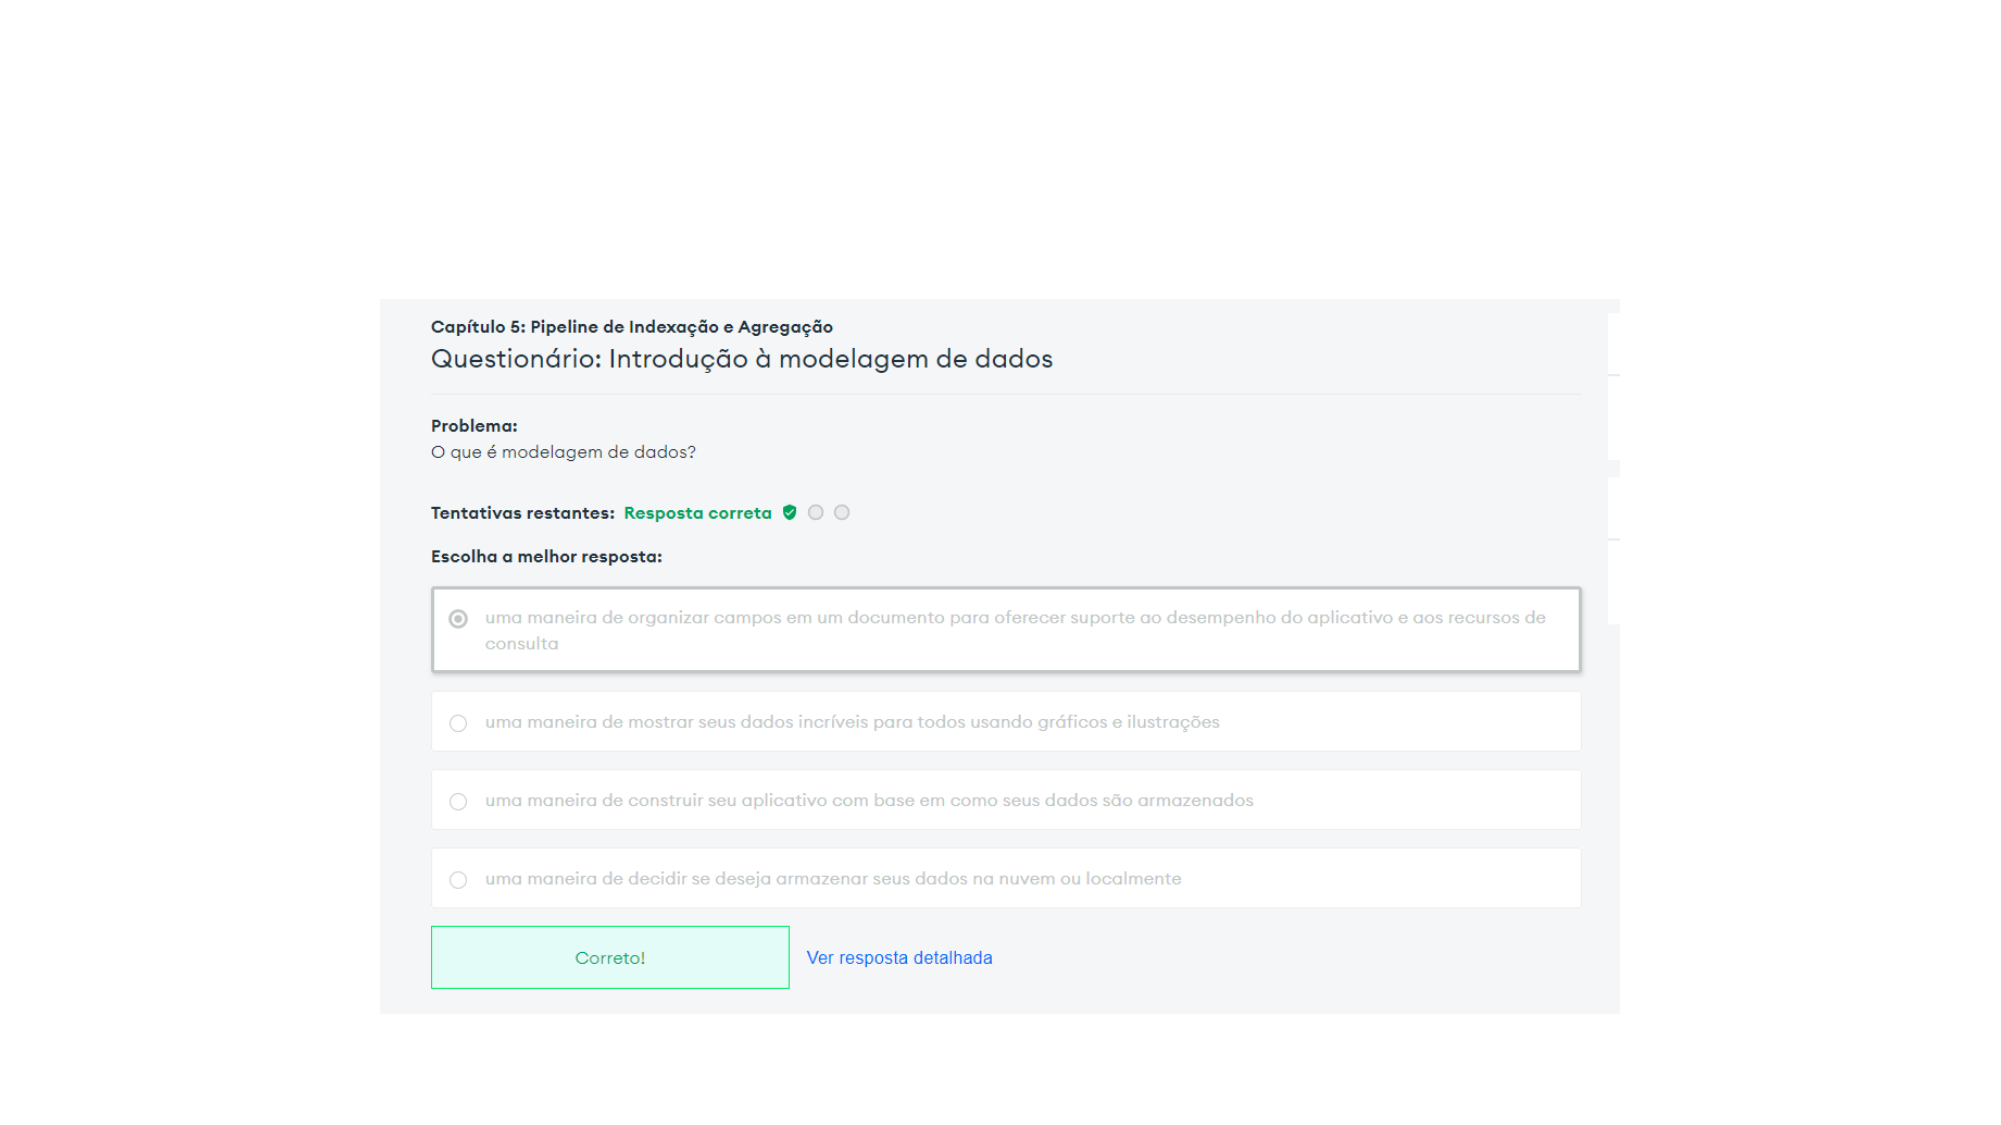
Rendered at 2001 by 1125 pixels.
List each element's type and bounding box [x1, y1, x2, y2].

list [380, 299, 1620, 1014]
